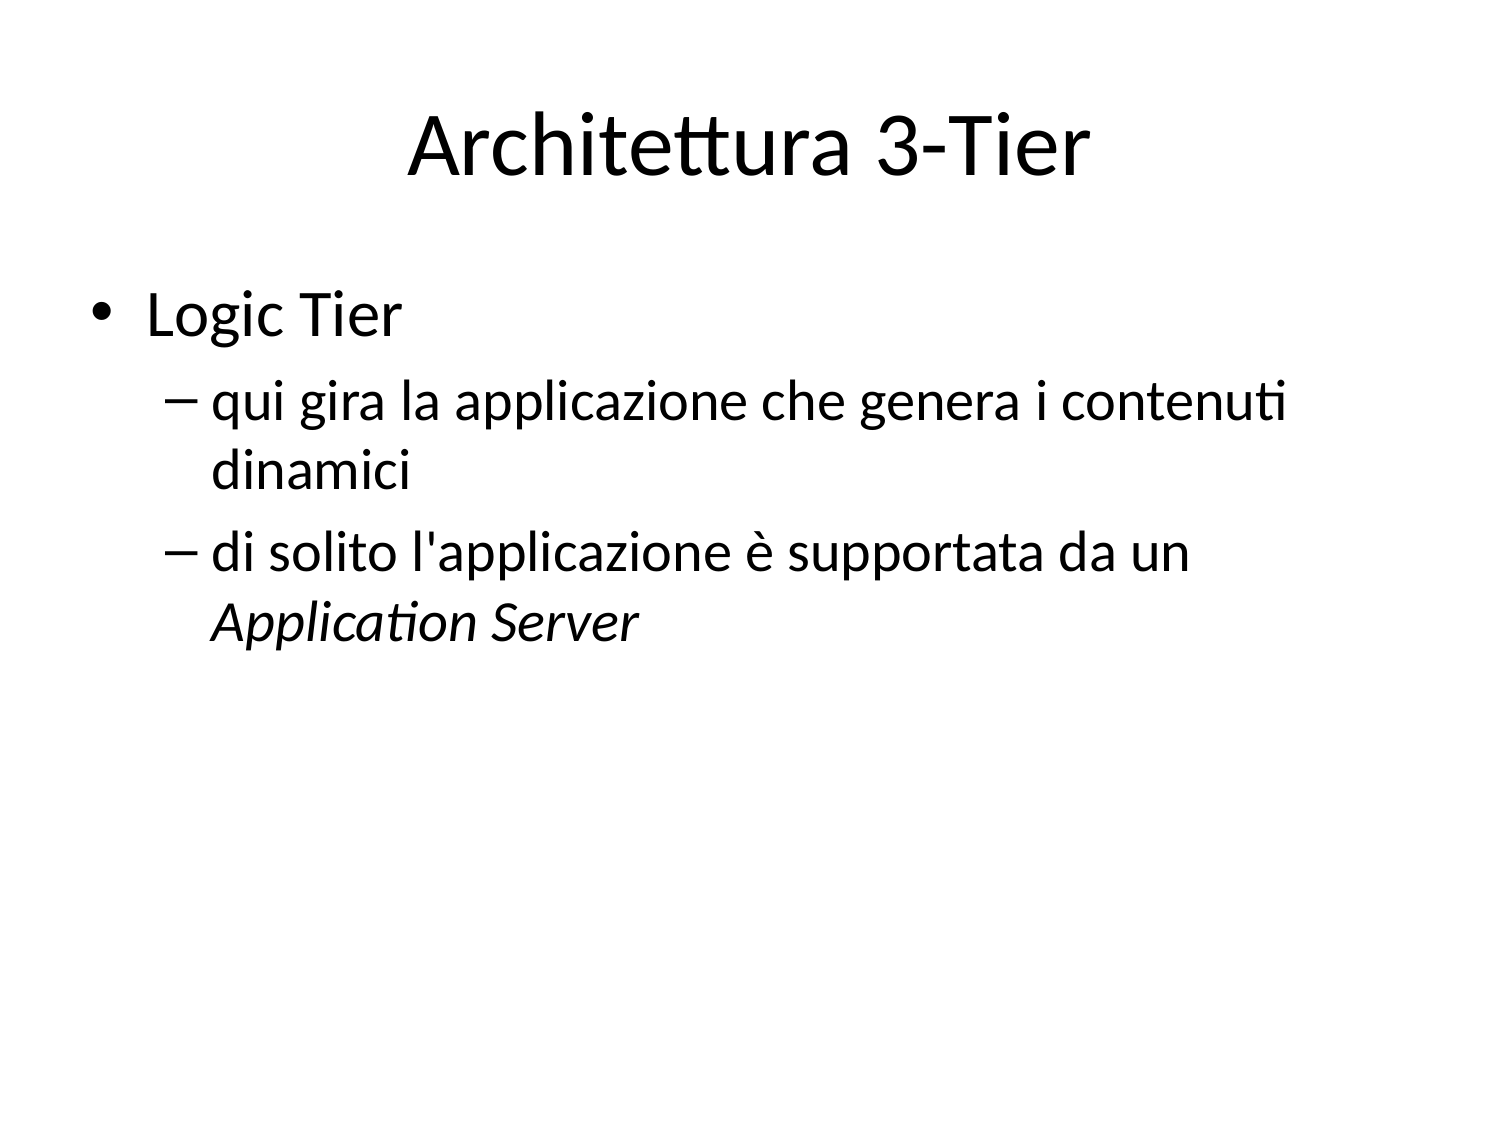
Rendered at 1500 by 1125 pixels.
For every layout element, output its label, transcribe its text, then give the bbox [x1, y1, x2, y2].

title Architettura 3-Tier [75, 45, 1425, 233]
list Logic Tier qui gira la applicazione che genera i contenuti dinamici di solito l'applicazione è supportata da un Application Server [75, 262, 1425, 1005]
